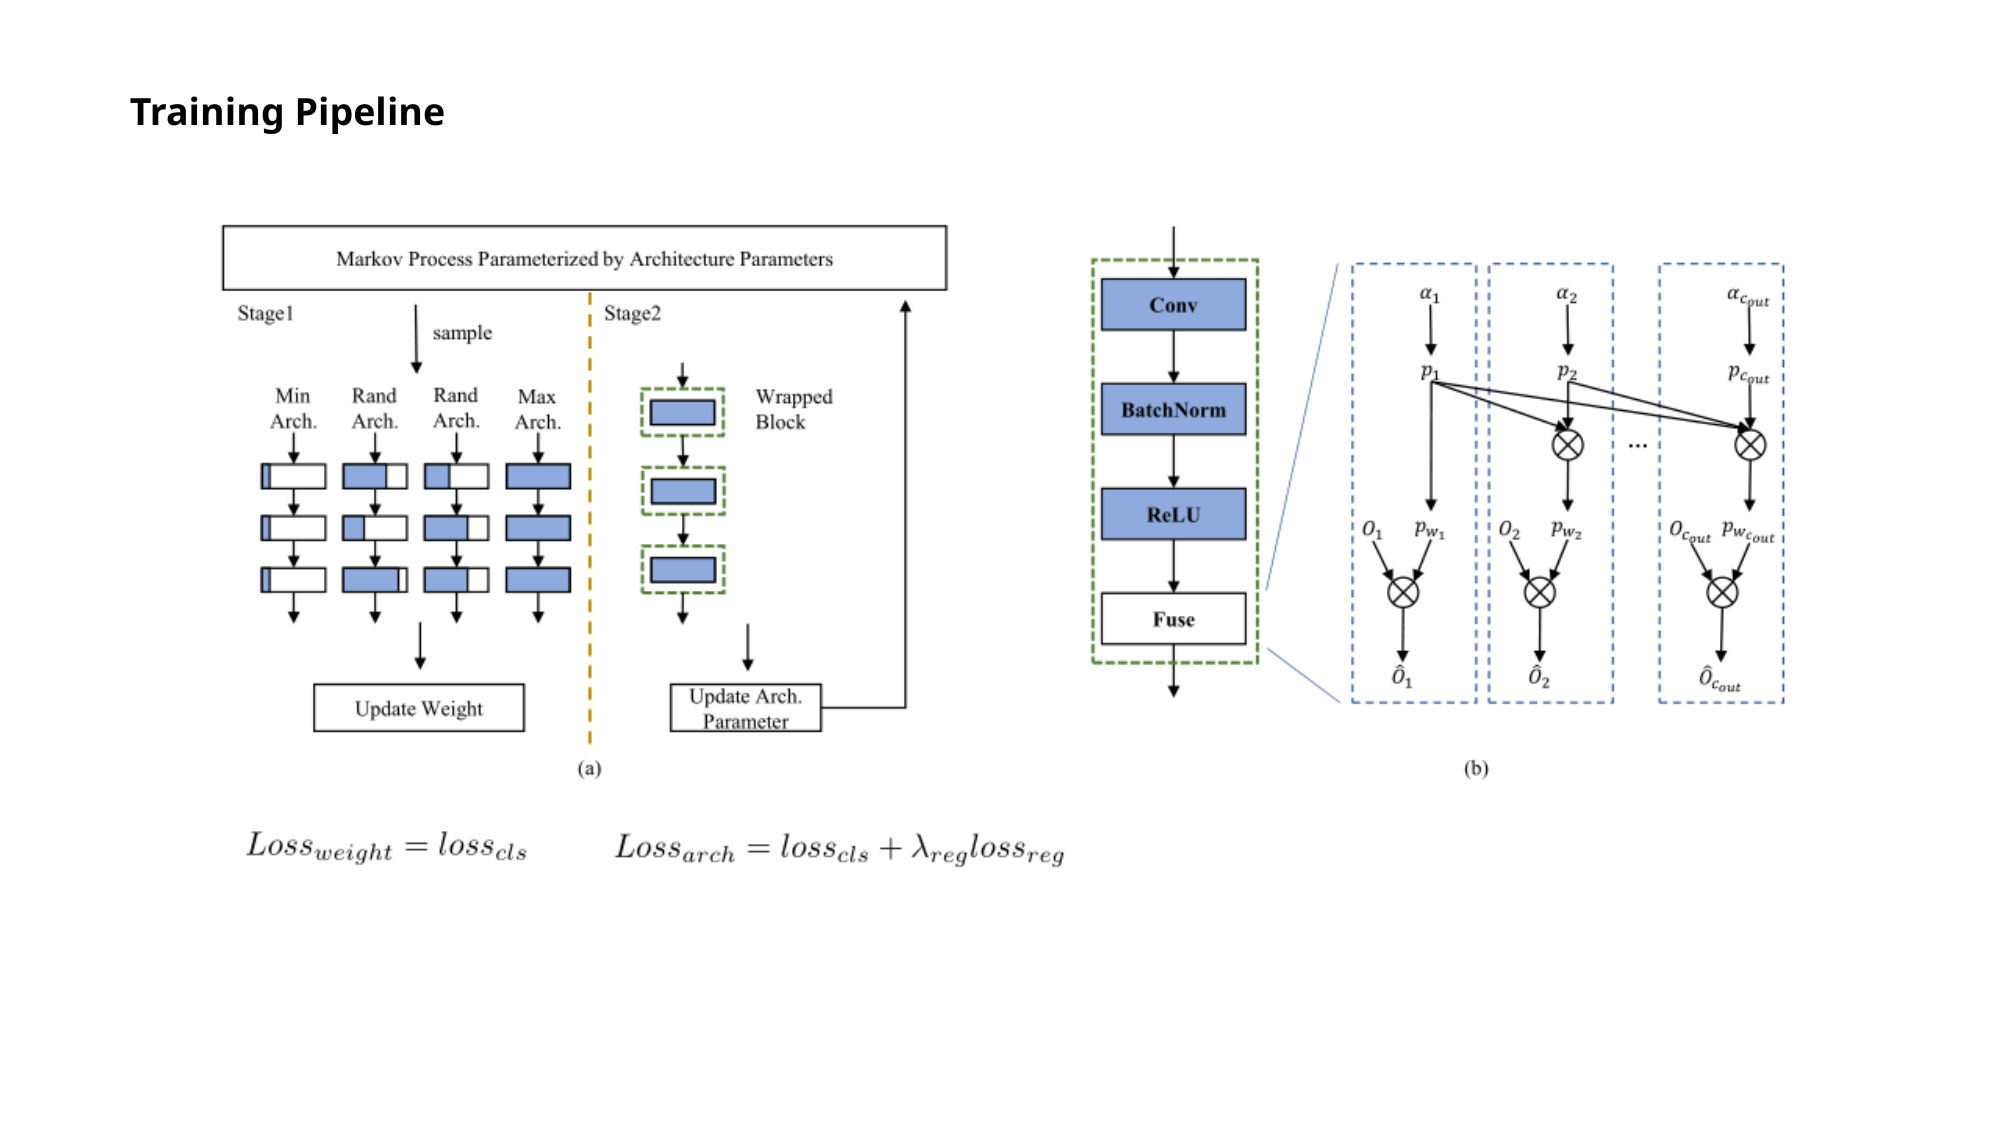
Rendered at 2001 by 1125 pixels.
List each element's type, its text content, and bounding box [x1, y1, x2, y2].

text_box Training Pipeline [115, 80, 595, 141]
picture [225, 811, 553, 881]
picture [594, 811, 1087, 880]
picture [151, 169, 1830, 784]
